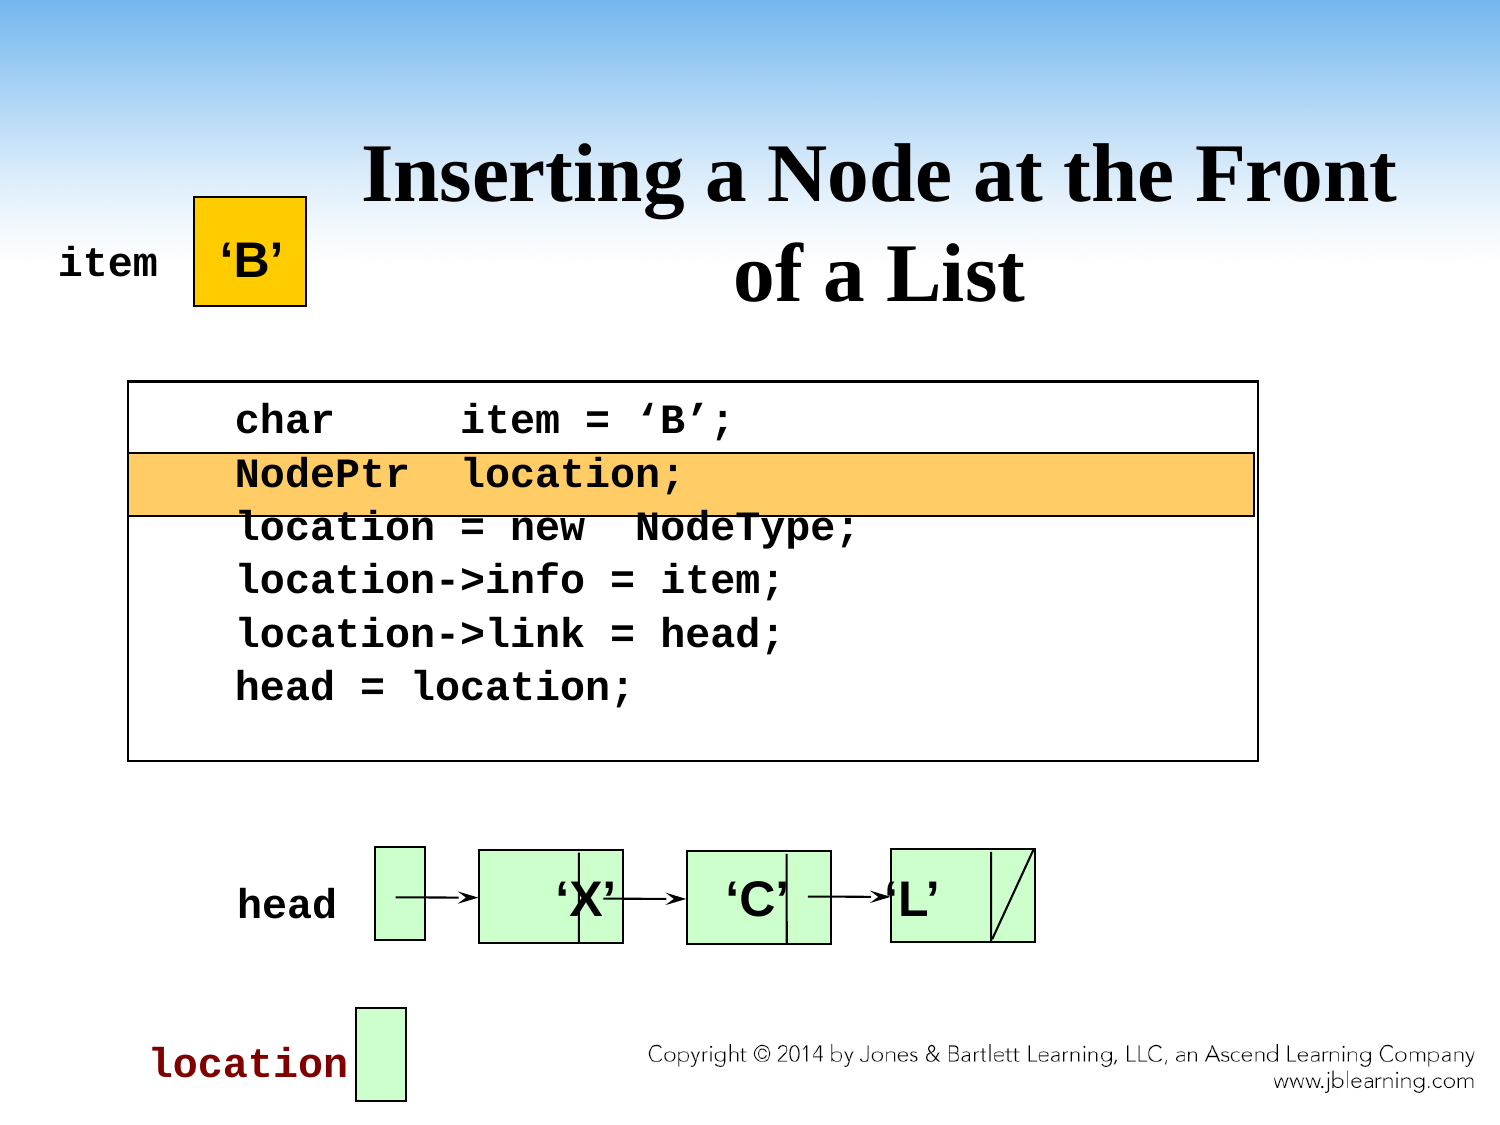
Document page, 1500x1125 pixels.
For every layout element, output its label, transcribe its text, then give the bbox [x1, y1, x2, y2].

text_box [196, 847, 1036, 945]
text_box location [132, 1028, 355, 1094]
picture [0, 0, 1500, 1125]
text_box [128, 452, 163, 517]
text_box item [42, 227, 173, 293]
text_box [128, 381, 1258, 762]
text_box ‘B’ [204, 219, 299, 295]
text_box [1033, 452, 1255, 517]
text_box [194, 196, 306, 306]
list char item = ‘B’; NodePtr location; location = new NodeType; location->info = item; location->link = head; head = location; [163, 390, 1033, 776]
text_box [355, 1007, 407, 1101]
title Inserting a Node at the Front of a List [324, 137, 1435, 326]
